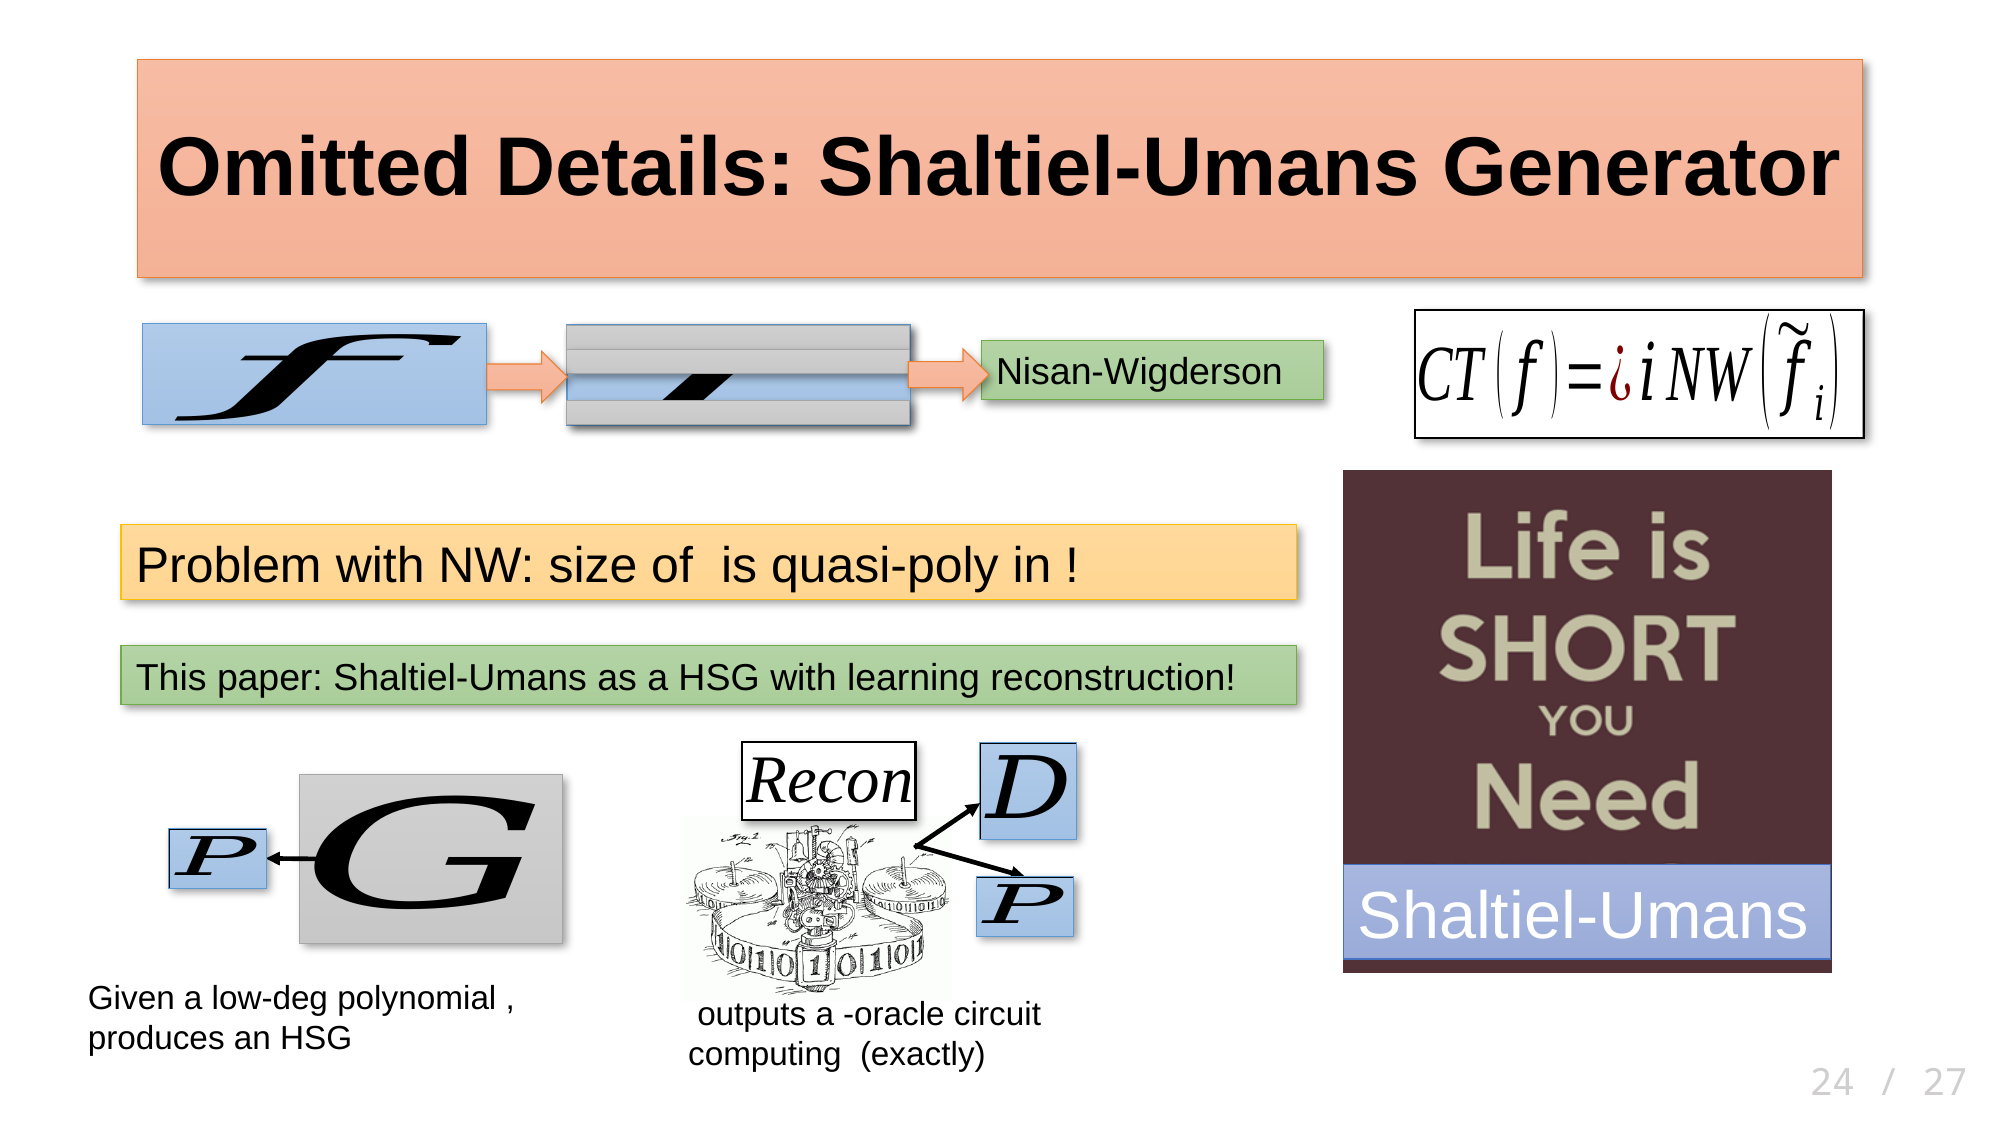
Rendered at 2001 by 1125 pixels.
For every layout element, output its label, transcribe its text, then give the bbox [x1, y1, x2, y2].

text_box [566, 400, 910, 425]
title Omitted Details: Shaltiel-Umans Generator [137, 59, 1863, 278]
text_box [566, 325, 910, 349]
text_box This paper: Shaltiel-Umans as a HSG with learning reconstruction! [120, 645, 1297, 705]
text_box Nisan-Wigderson [981, 340, 1324, 400]
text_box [673, 743, 1119, 1081]
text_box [73, 775, 563, 1066]
text_box [907, 347, 990, 402]
text_box 24 / 27 [1794, 1050, 2000, 1110]
text_box [566, 349, 910, 374]
text_box [486, 349, 569, 405]
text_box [1343, 470, 1831, 973]
